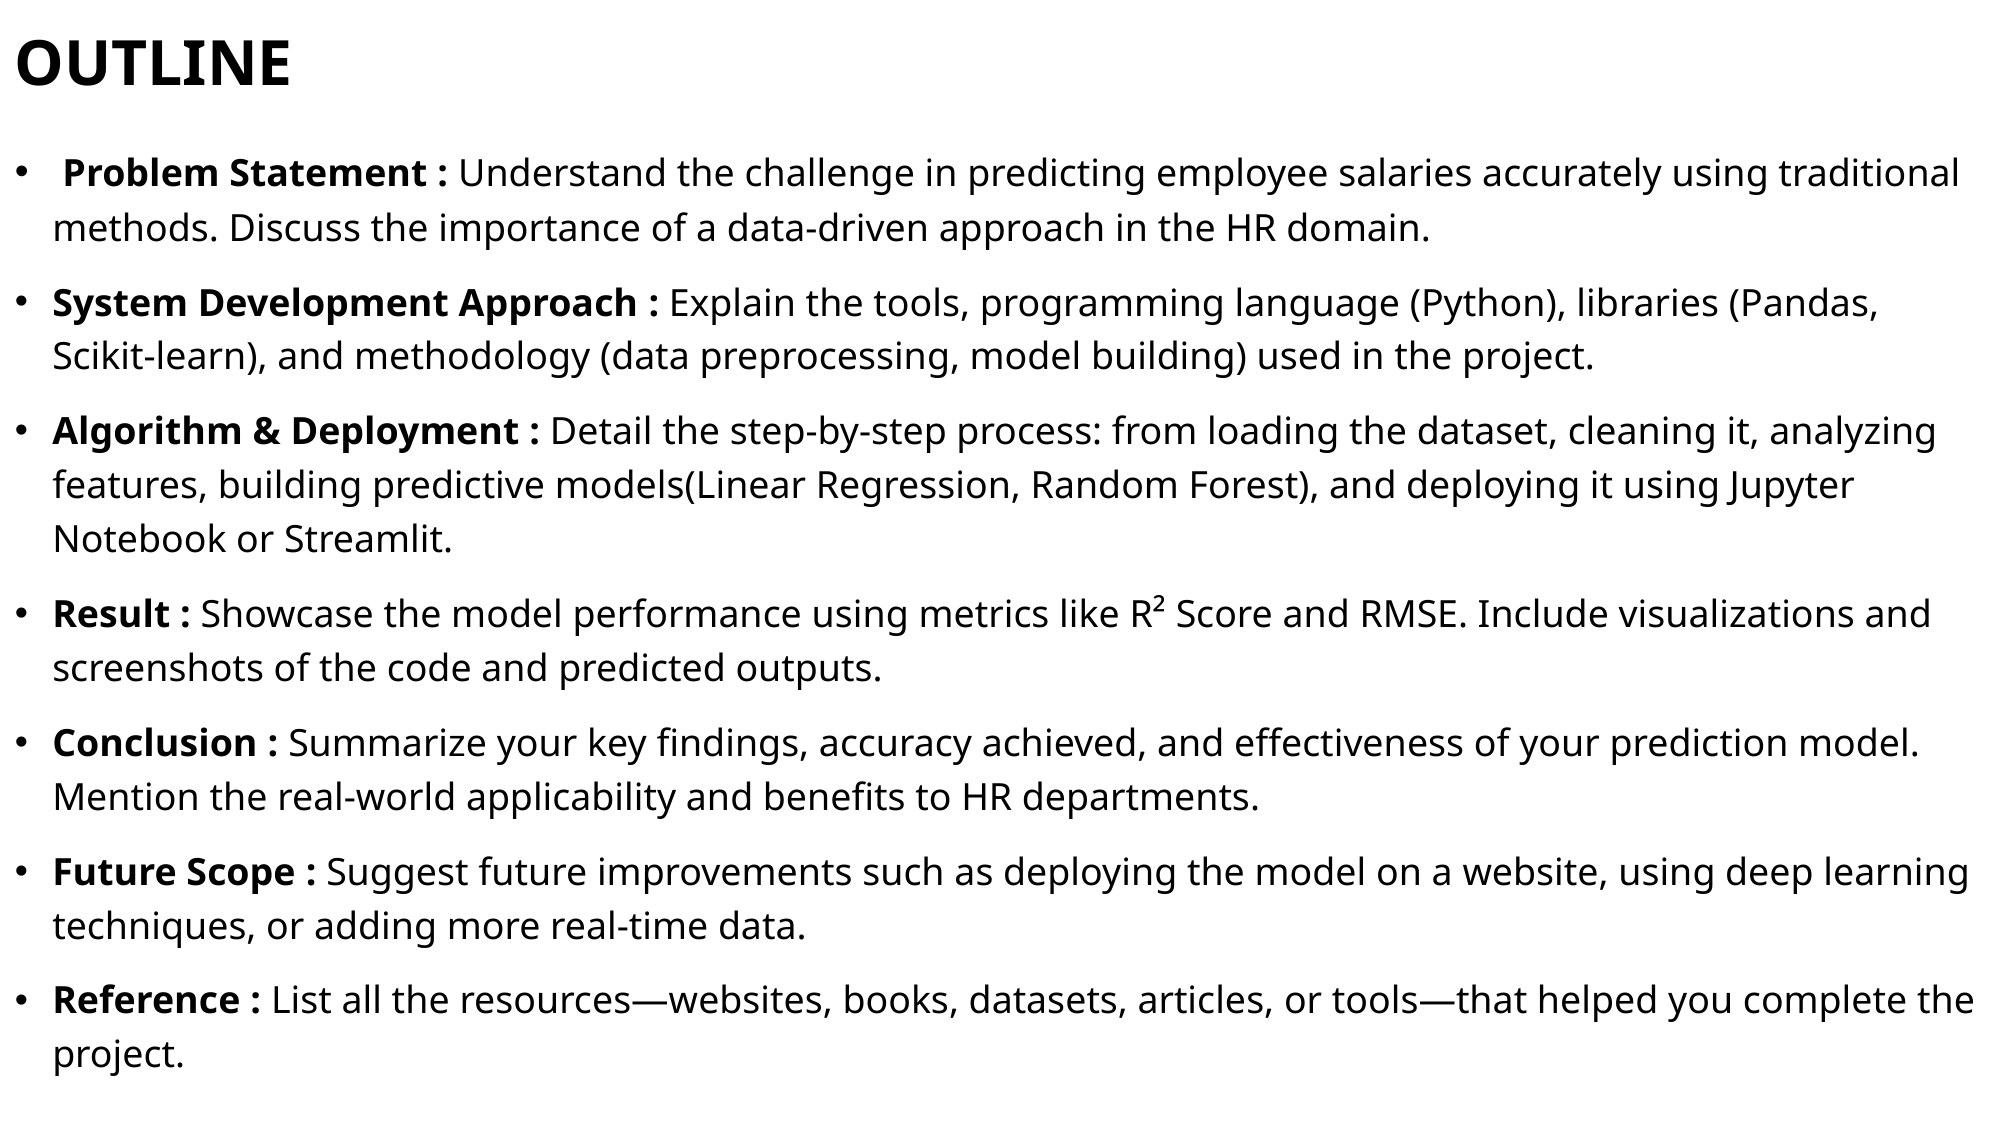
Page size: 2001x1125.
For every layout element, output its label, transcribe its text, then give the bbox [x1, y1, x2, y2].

title OUTLINE [0, 24, 2000, 116]
list Problem Statement : Understand the challenge in predicting employee salaries accurately using traditional methods. Discuss the importance of a data-driven approach in the HR domain. System Development Approach : Explain the tools, programming language (Python), libraries (Pandas, Scikit-learn), and methodology (data preprocessing, model building) used in the project. Algorithm & Deployment : Detail the step-by-step process: from loading the dataset, cleaning it, analyzing features, building predictive models(Linear Regression, Random Forest), and deploying it using Jupyter Notebook or Streamlit. Result : Showcase the model performance using metrics like R² Score and RMSE. Include visualizations and screenshots of the code and predicted outputs. Conclusion : Summarize your key findings, accuracy achieved, and effectiveness of your prediction model. Mention the real-world applicability and benefits to HR departments. Future Scope : Suggest future improvements such as deploying the model on a website, using deep learning techniques, or adding more real-time data. Reference : List all the resources—websites, books, datasets, articles, or tools—that helped you complete the project. [0, 130, 2000, 920]
